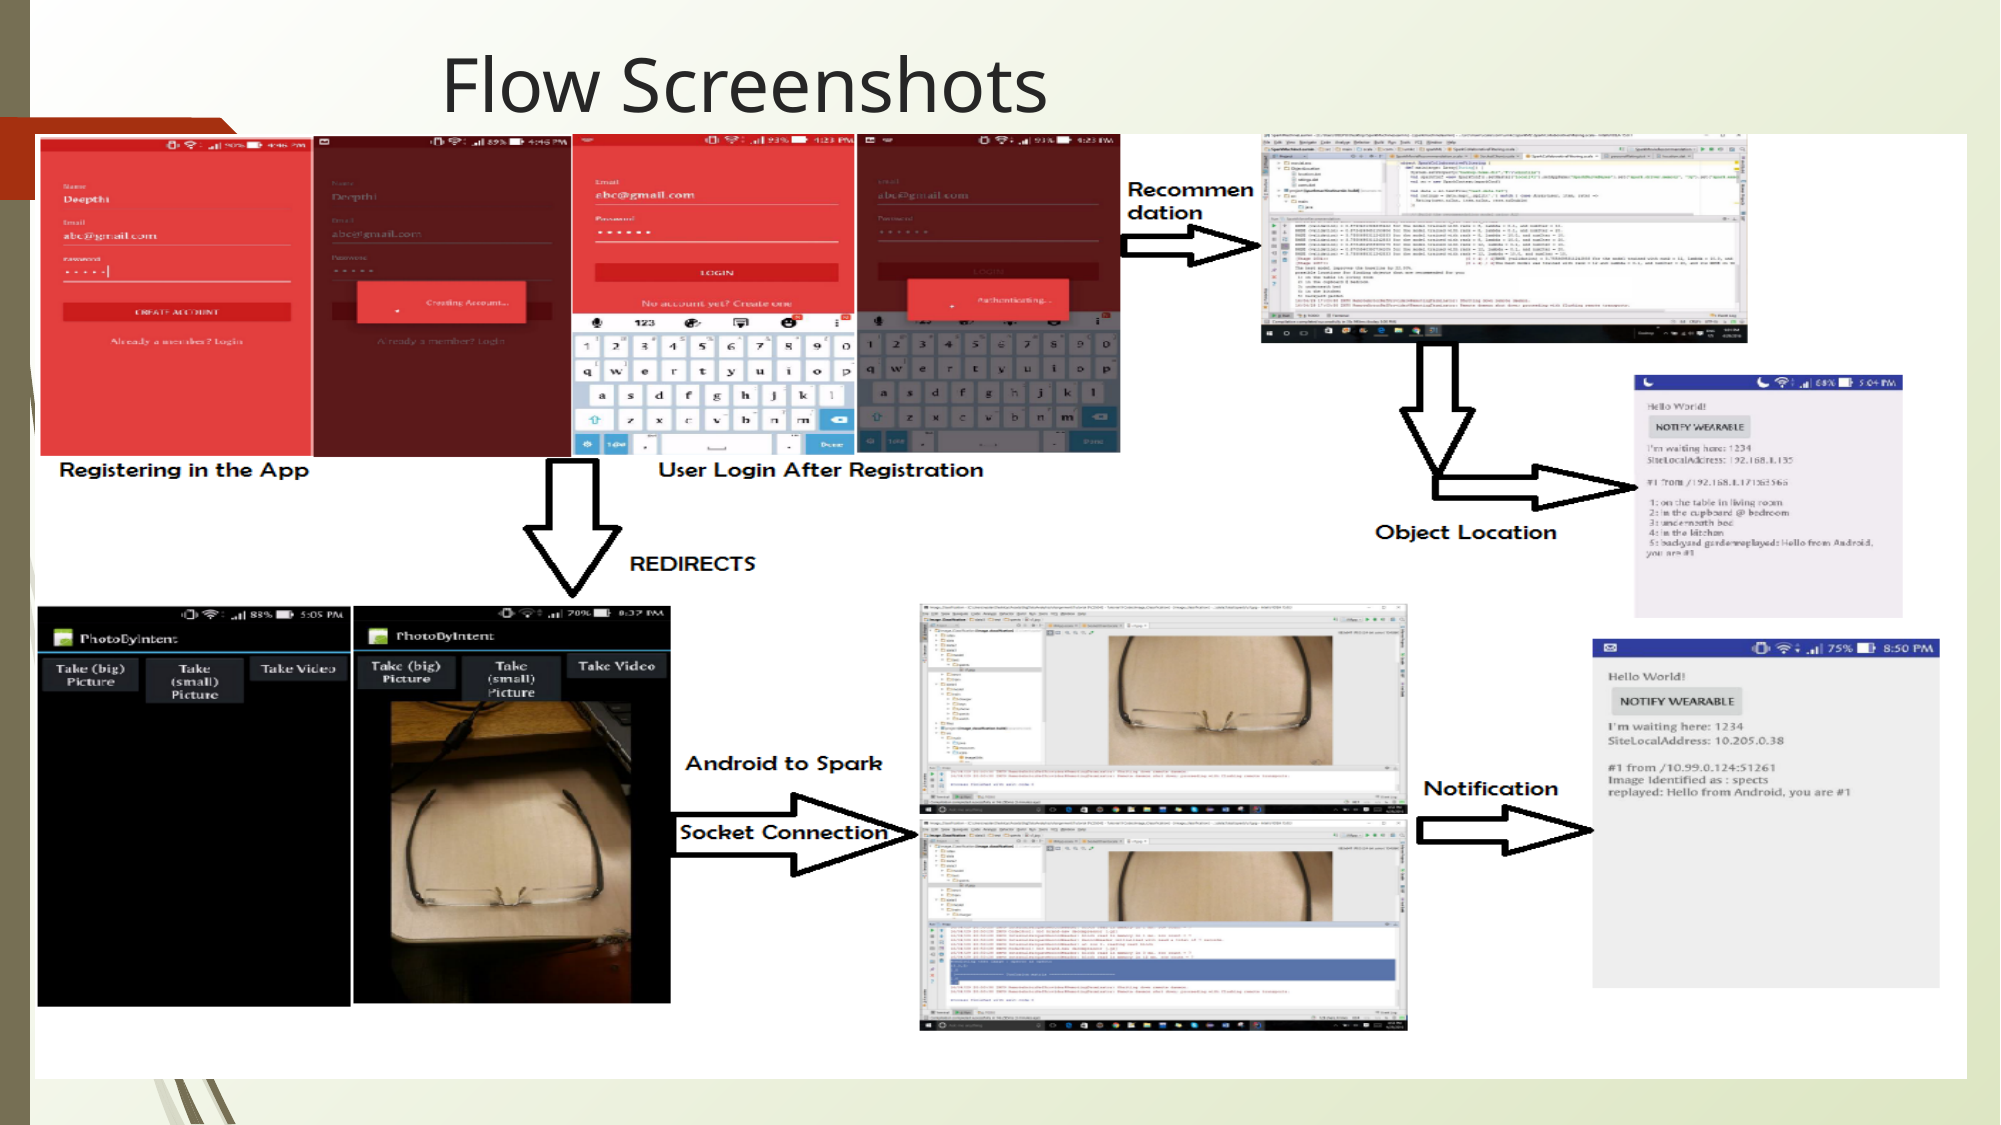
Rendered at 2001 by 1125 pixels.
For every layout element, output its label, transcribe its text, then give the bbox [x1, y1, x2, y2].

title Flow Screenshots [425, 29, 1888, 130]
picture [35, 133, 1967, 1079]
